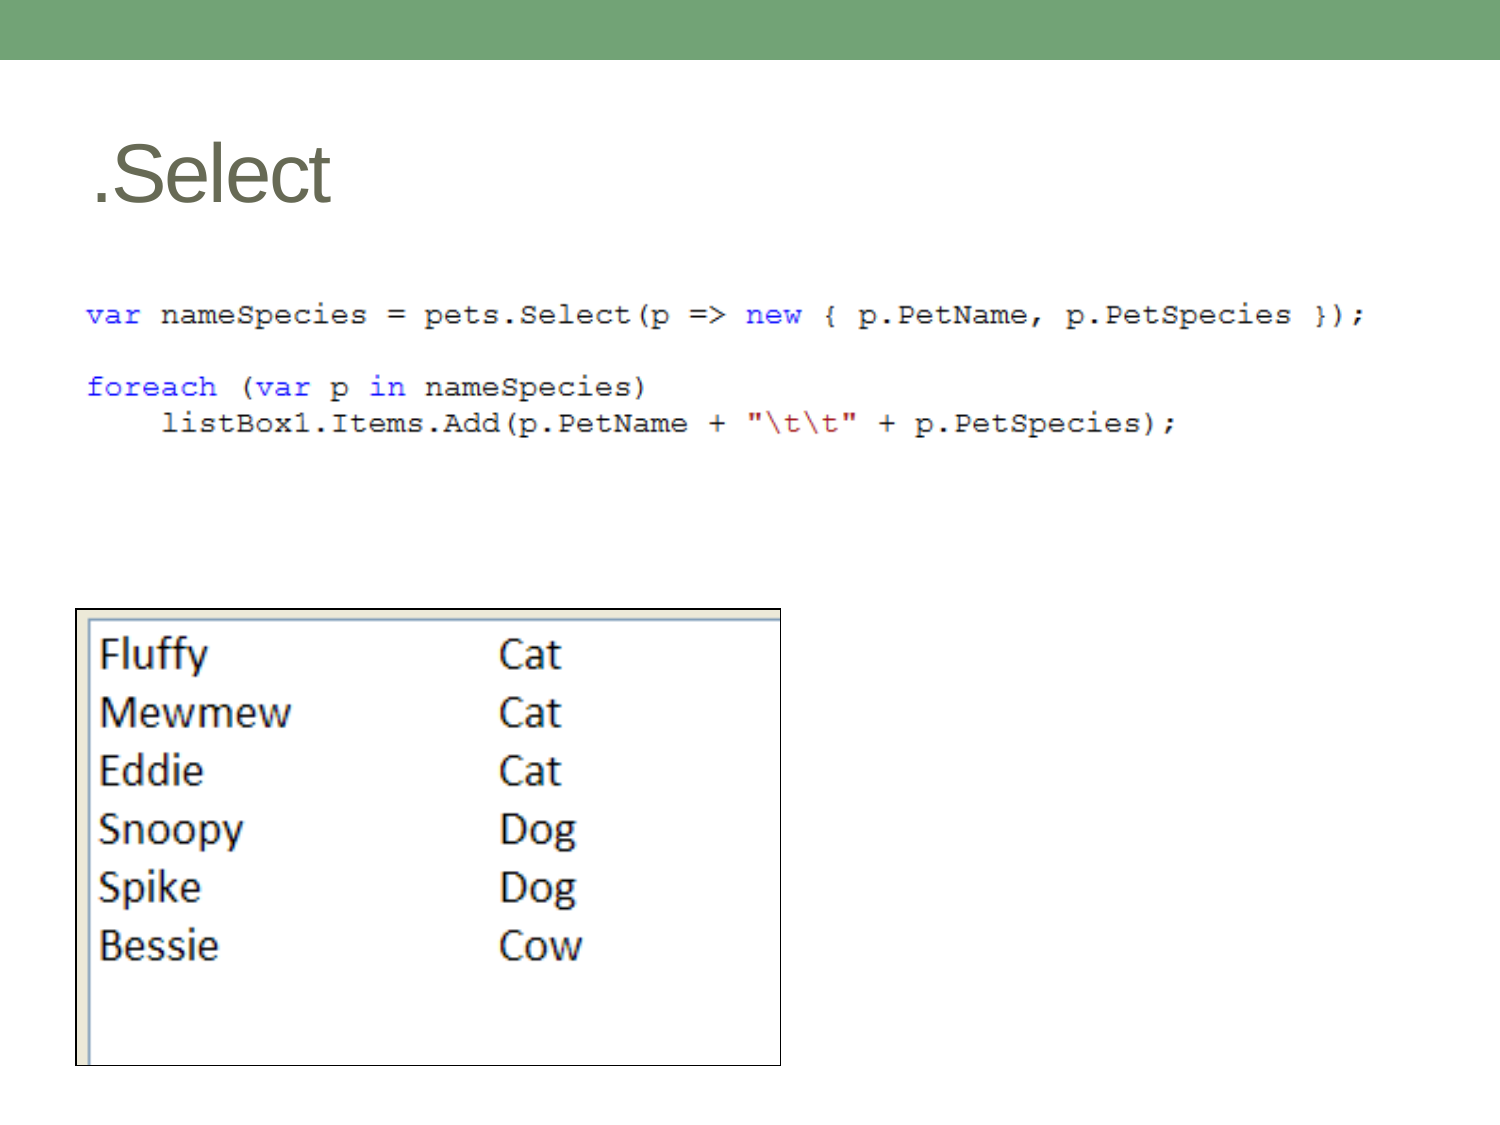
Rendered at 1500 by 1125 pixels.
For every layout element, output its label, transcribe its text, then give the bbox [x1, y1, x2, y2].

picture [76, 278, 1391, 457]
picture [76, 609, 780, 1066]
title .Select [75, 87, 1425, 250]
